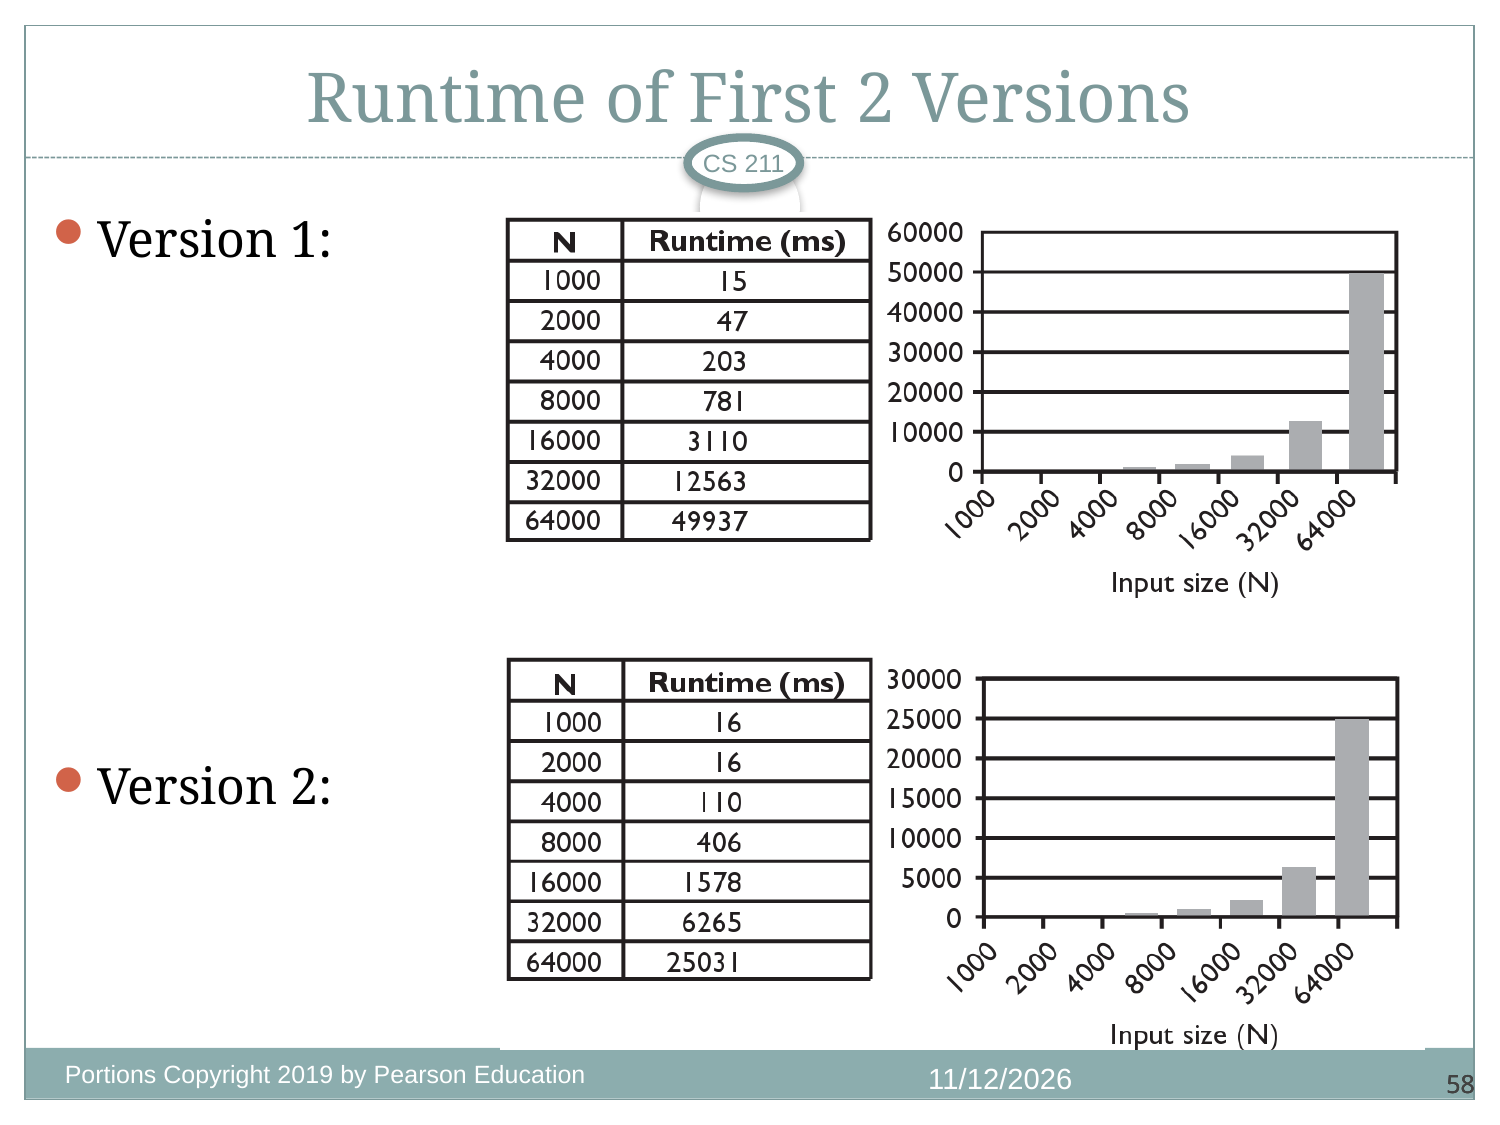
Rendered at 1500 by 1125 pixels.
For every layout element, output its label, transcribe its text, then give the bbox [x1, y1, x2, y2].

slide_number CS 211 [675, 137, 813, 188]
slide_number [837, 1062, 1088, 1113]
title Runtime of First 2 Versions [49, 37, 1450, 144]
list Version 1: Version 2: [37, 200, 1463, 1038]
picture [499, 654, 1426, 1051]
picture [499, 212, 1426, 598]
footer Portions Copyright 2019 by Pearson Education [50, 1051, 663, 1112]
